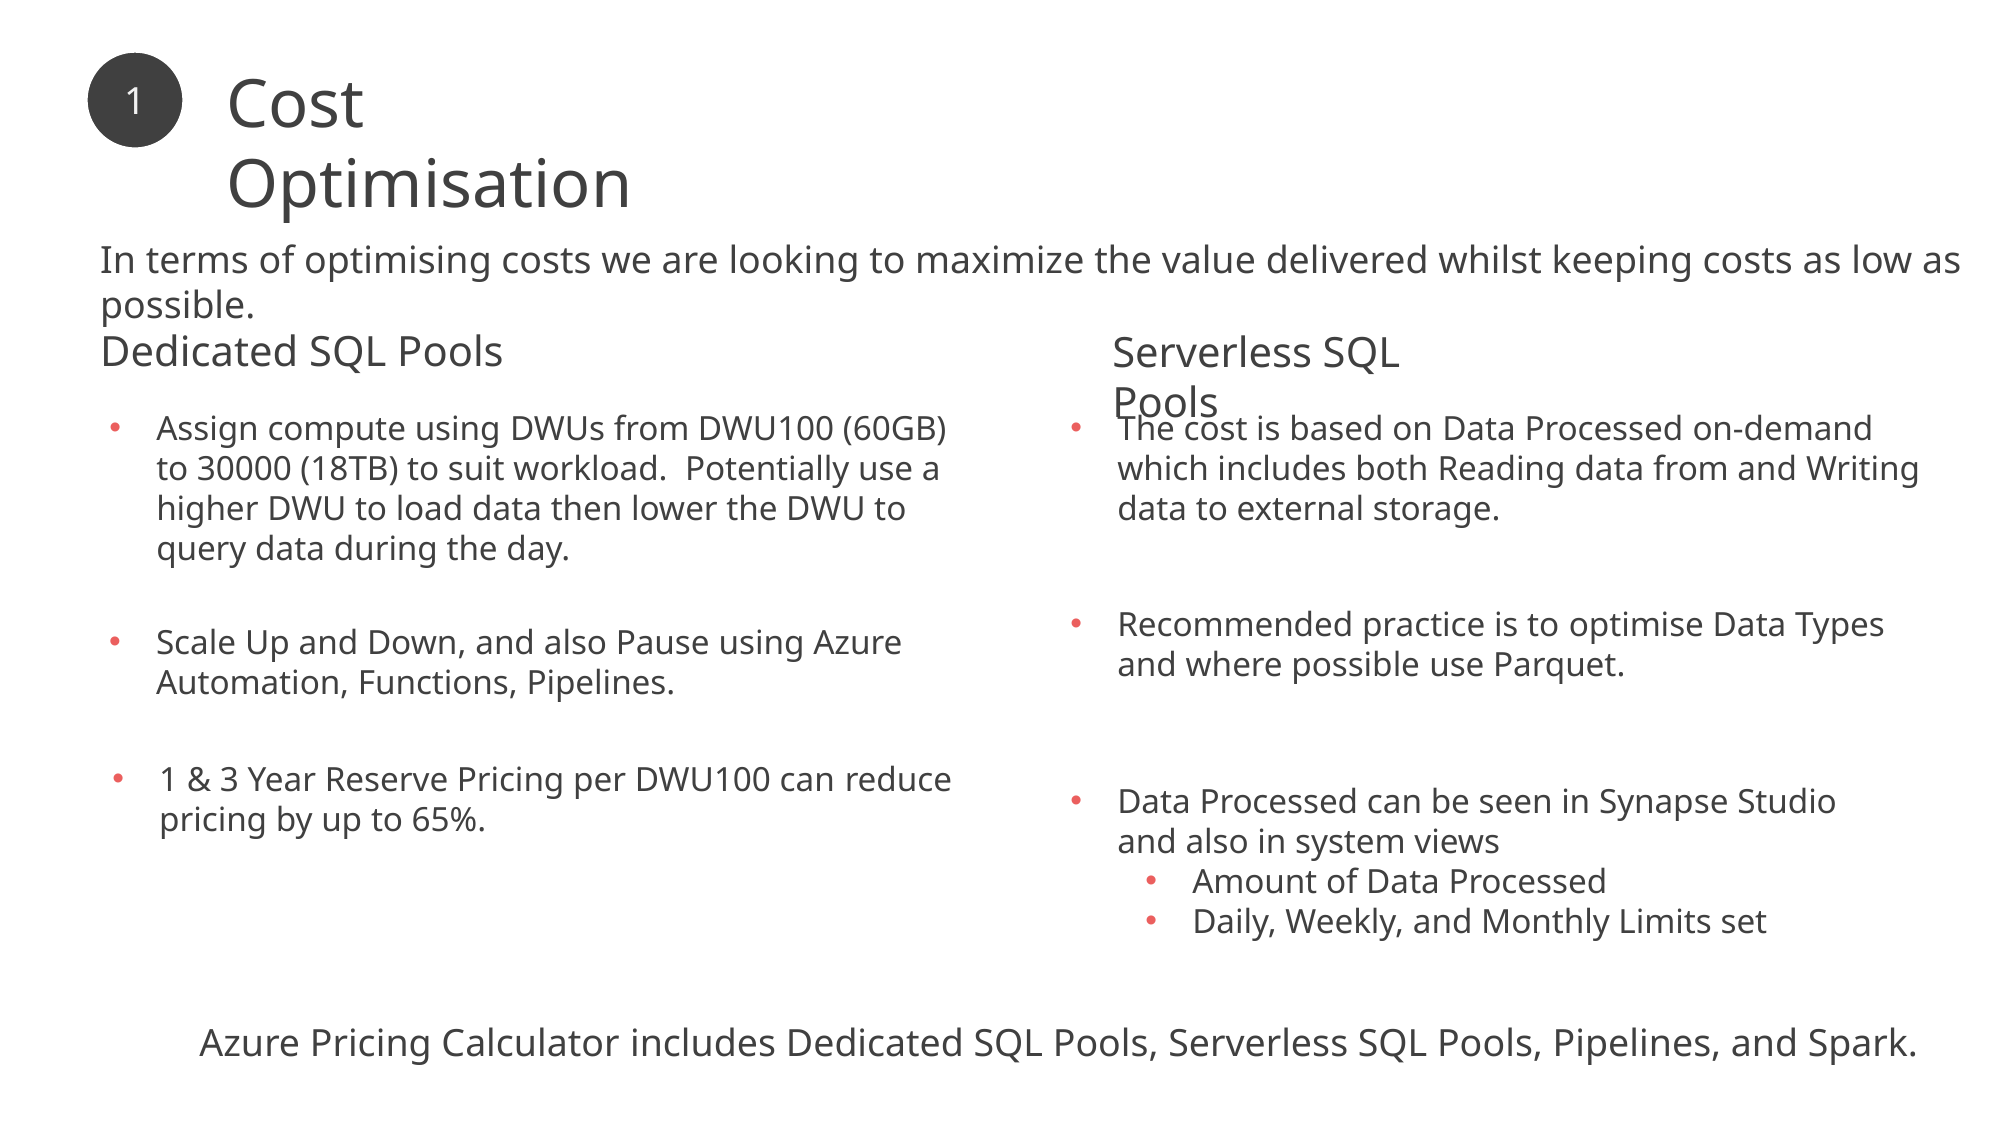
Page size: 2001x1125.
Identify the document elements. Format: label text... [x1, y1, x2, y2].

text_box Assign compute using DWUs from DWU100 (60GB) to 30000 (18TB) to suit workload. Potentially use a higher DWU to load data then lower the DWU to query data during the day. [94, 399, 991, 575]
text_box 1 & 3 Year Reserve Pricing per DWU100 can reduce pricing by up to 65%. [97, 750, 1000, 846]
text_box Recommended practice is to optimise Data Types and where possible use Parquet. [1055, 595, 1906, 690]
text_box Cost Optimisation [211, 53, 767, 228]
text_box Scale Up and Down, and also Pause using Azure Automation, Functions, Pipelines. [94, 613, 971, 709]
text_box In terms of optimising costs we are looking to maximize the value delivered whilst keeping costs as low as possible. [85, 228, 1987, 334]
text_box 1 [84, 49, 186, 151]
text_box The cost is based on Data Processed on-demand which includes both Reading data from and Writing data to external storage. [1055, 399, 1939, 535]
text_box Serverless SQL Pools [1097, 318, 1533, 399]
text_box Data Processed can be seen in Synapse Studio and also in system views Amount of Data Processed Daily, Weekly, and Monthly Limits set [1055, 773, 1906, 948]
text_box Azure Pricing Calculator includes Dedicated SQL Pools, Serverless SQL Pools, Pipelines, and Spark. [184, 1011, 1957, 1072]
text_box Dedicated SQL Pools [85, 317, 520, 382]
